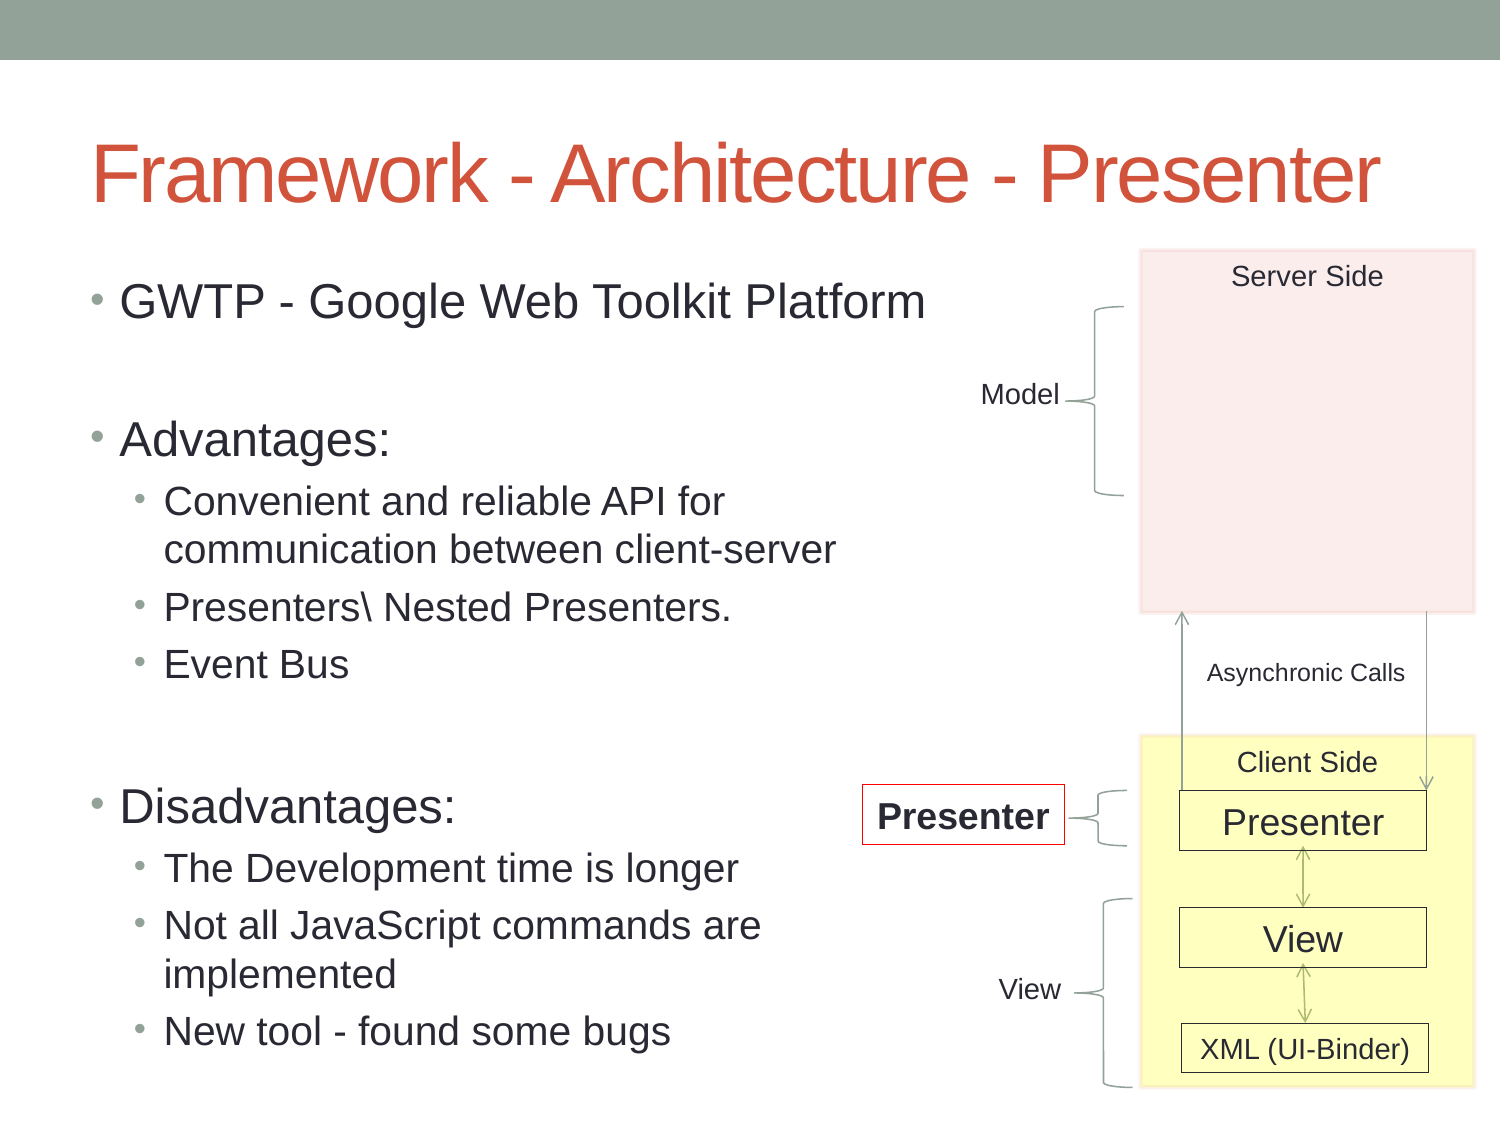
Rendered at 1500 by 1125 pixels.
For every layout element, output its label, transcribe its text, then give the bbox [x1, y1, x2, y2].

list GWTP - Google Web Toolkit Platform Advantages: Convenient and reliable API for communication between client-server Presenters\ Nested Presenters. Event Bus Disadvantages: The Development time is longer Not all JavaScript commands are implemented New tool - found some bugs [75, 262, 857, 1063]
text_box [860, 249, 1475, 1088]
title Framework - Architecture - Presenter [75, 87, 1425, 250]
